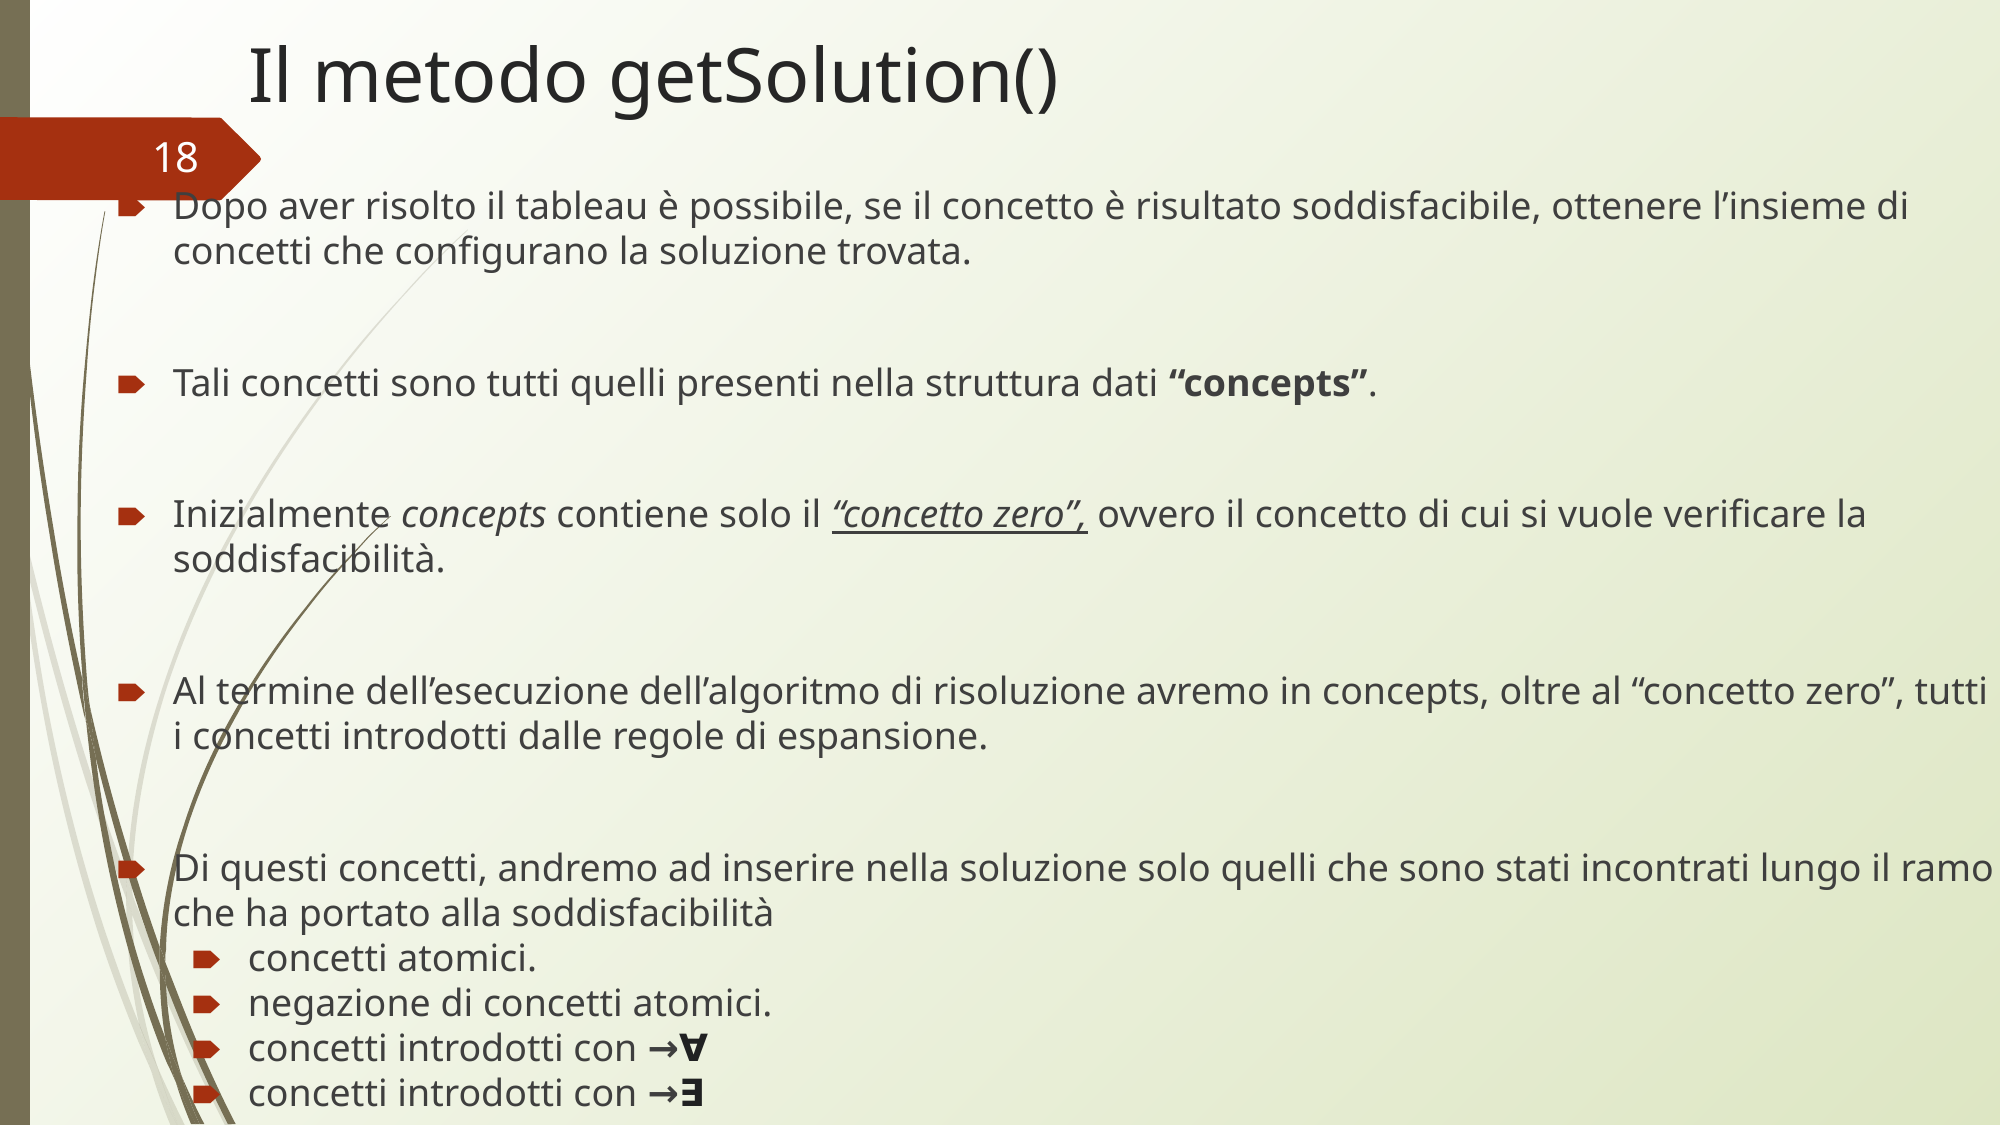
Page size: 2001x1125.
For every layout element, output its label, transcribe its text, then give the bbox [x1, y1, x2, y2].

slide_number ‹#› [87, 129, 216, 190]
title Il metodo getSolution() [233, 19, 1696, 174]
list Dopo aver risolto il tableau è possibile, se il concetto è risultato soddisfacibile, ottenere l’insieme di concetti che configurano la soluzione trovata. Tali concetti sono tutti quelli presenti nella struttura dati “concepts”. Inizialmente concepts contiene solo il “concetto zero”, ovvero il concetto di cui si vuole verificare la soddisfacibilità. Al termine dell’esecuzione dell’algoritmo di risoluzione avremo in concepts, oltre al “concetto zero”, tutti i concetti introdotti dalle regole di espansione. Di questi concetti, andremo ad inserire nella soluzione solo quelli che sono stati incontrati lungo il ramo che ha portato alla soddisfacibilità concetti atomici. negazione di concetti atomici. concetti introdotti con →∀ concetti introdotti con →∃ [82, 174, 2000, 1125]
